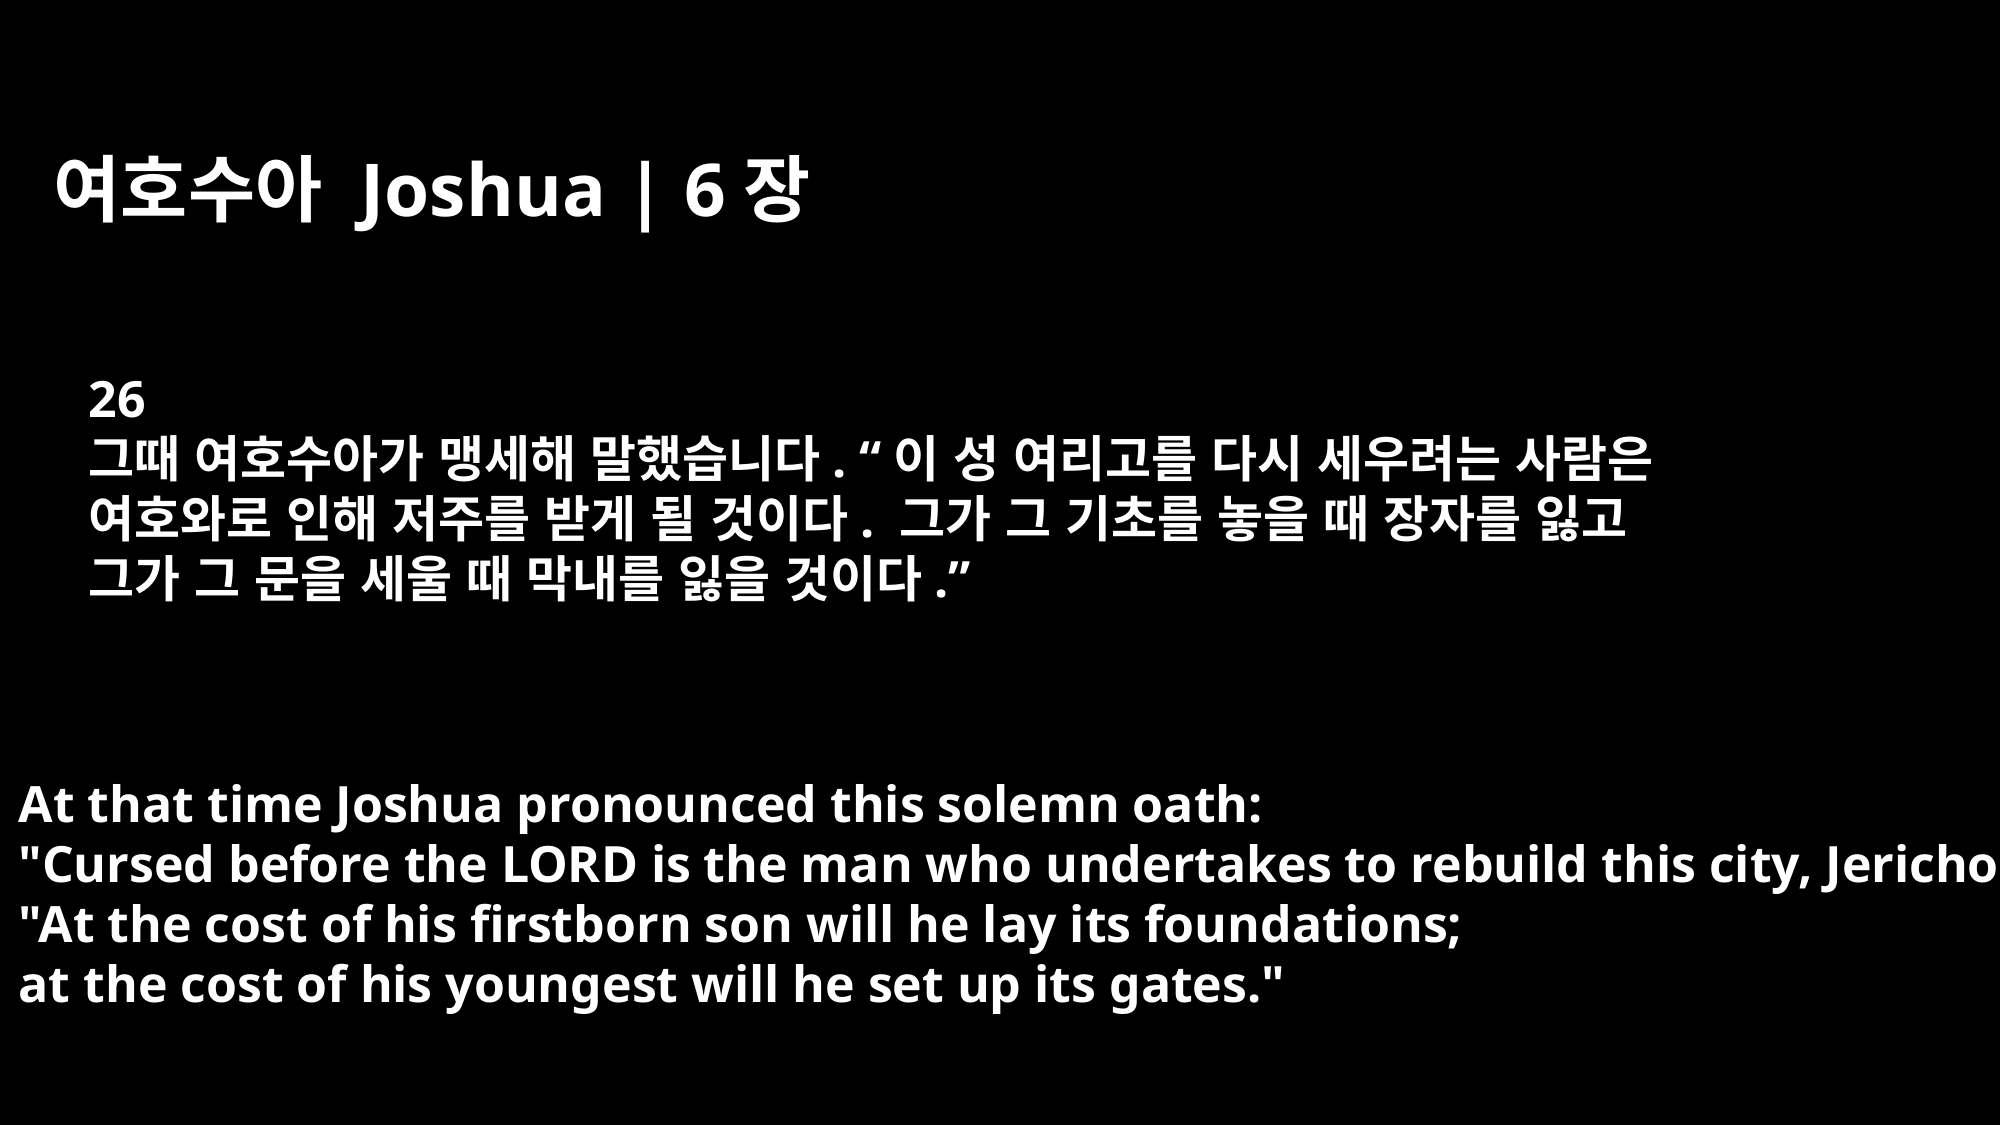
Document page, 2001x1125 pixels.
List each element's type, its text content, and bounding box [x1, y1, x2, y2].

text_box 26 그때 여호수아가 맹세해 말했습니다. “이 성 여리고를 다시 세우려는 사람은 여호와로 인해 저주를 받게 될 것이다. 그가 그 기초를 놓을 때 장자를 잃고 그가 그 문을 세울 때 막내를 잃을 것이다.” [73, 359, 1669, 615]
text_box At that time Joshua pronounced this solemn oath: "Cursed before the LORD is the man who undertakes to rebuild this city, Jericho: "At the cost of his firstborn son will he lay its foundations; at the cost of his youngest will he set up its gates." [4, 764, 2000, 1020]
text_box 여호수아 Joshua | 6장 [38, 136, 826, 239]
